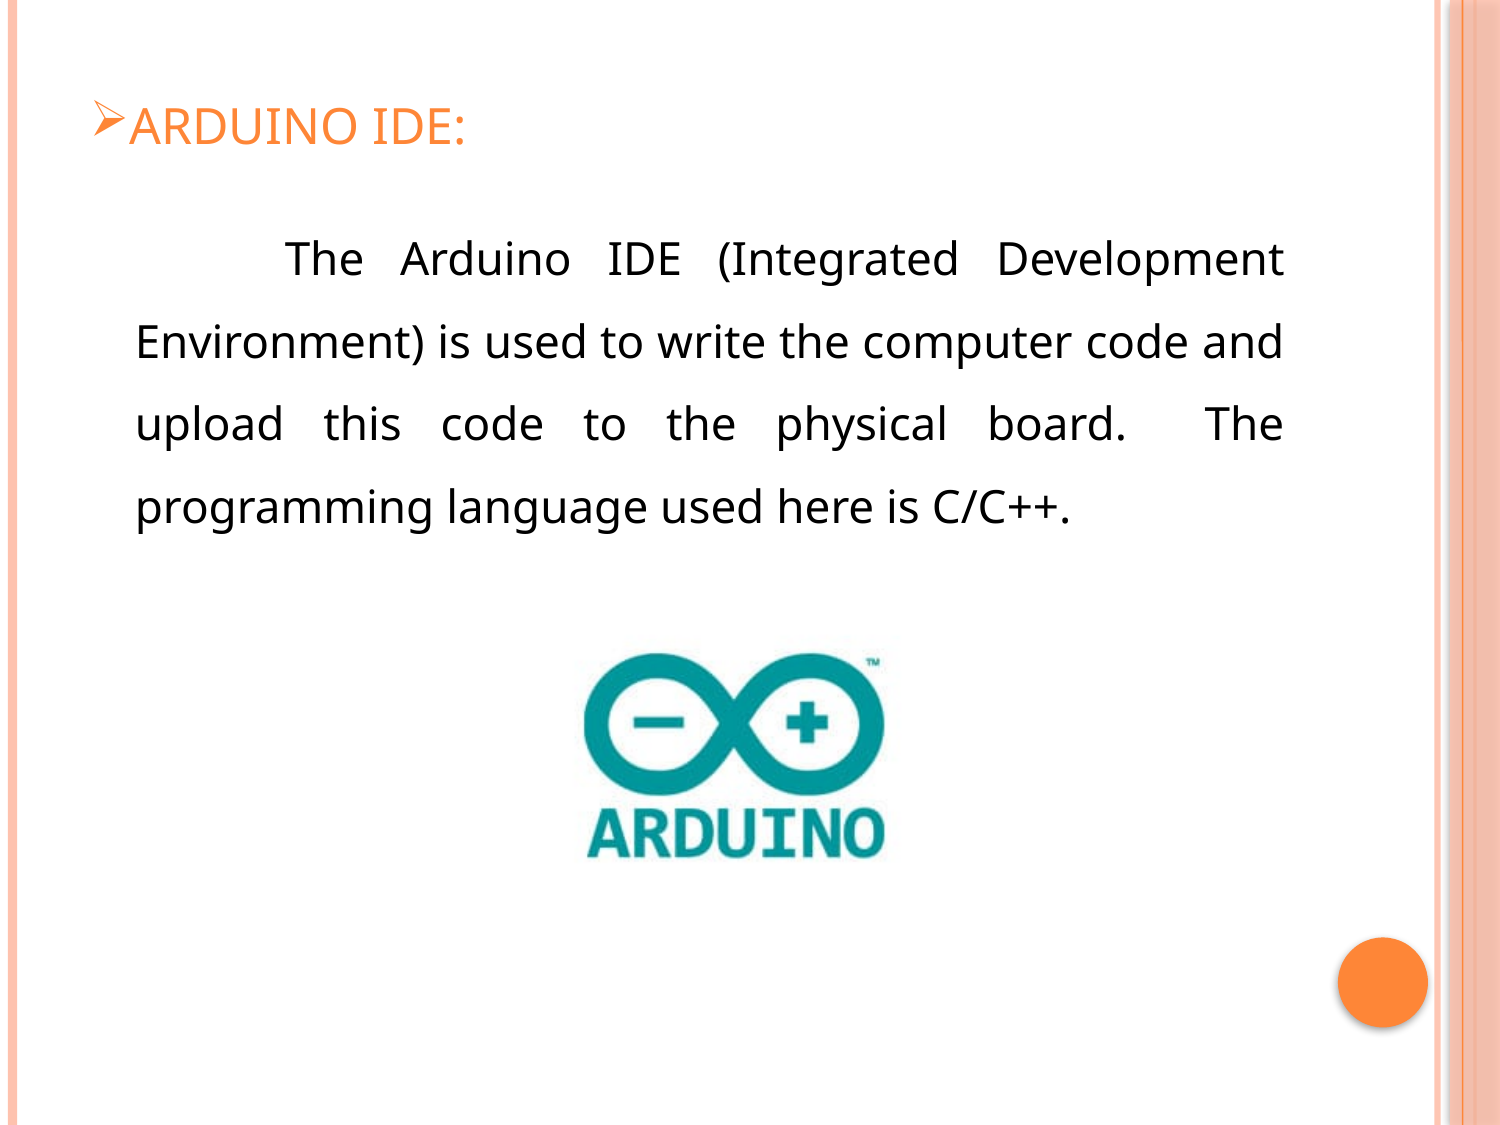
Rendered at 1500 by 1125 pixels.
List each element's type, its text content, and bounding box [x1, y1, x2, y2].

picture [499, 561, 970, 954]
title Arduino IDE: [75, 62, 1300, 163]
list The Arduino IDE (Integrated Development Environment) is used to write the computer code and upload this code to the physical board. The programming language used here is C/C++. [75, 187, 1300, 1062]
